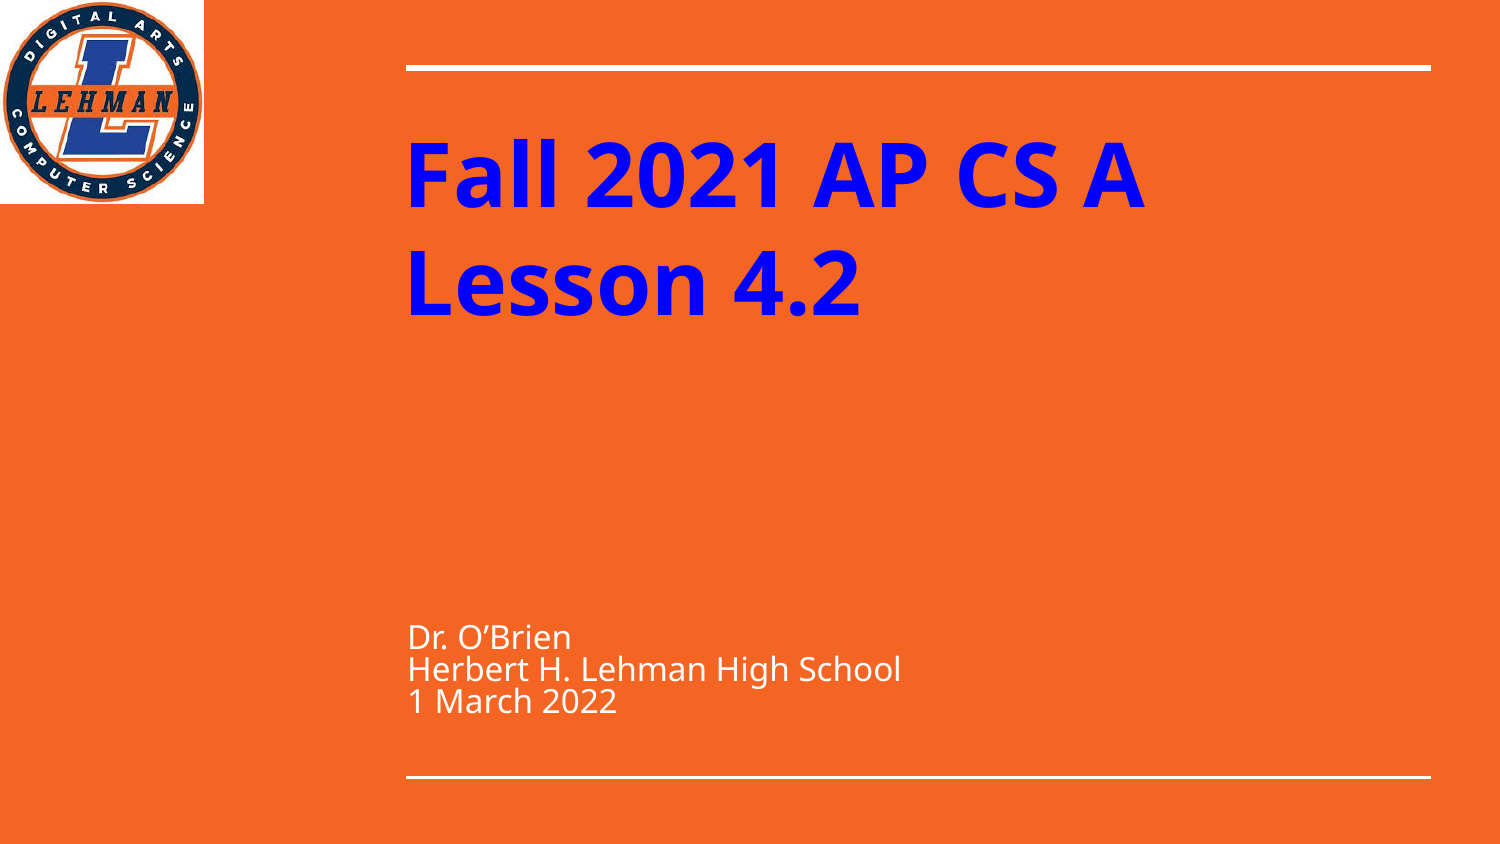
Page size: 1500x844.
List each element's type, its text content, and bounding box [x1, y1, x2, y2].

subtitle Dr. O’Brien Herbert H. Lehman High School 1 March 2022 [391, 530, 1432, 736]
picture [0, 0, 204, 204]
title Fall 2021 AP CS A Lesson 4.2 [388, 102, 1429, 357]
